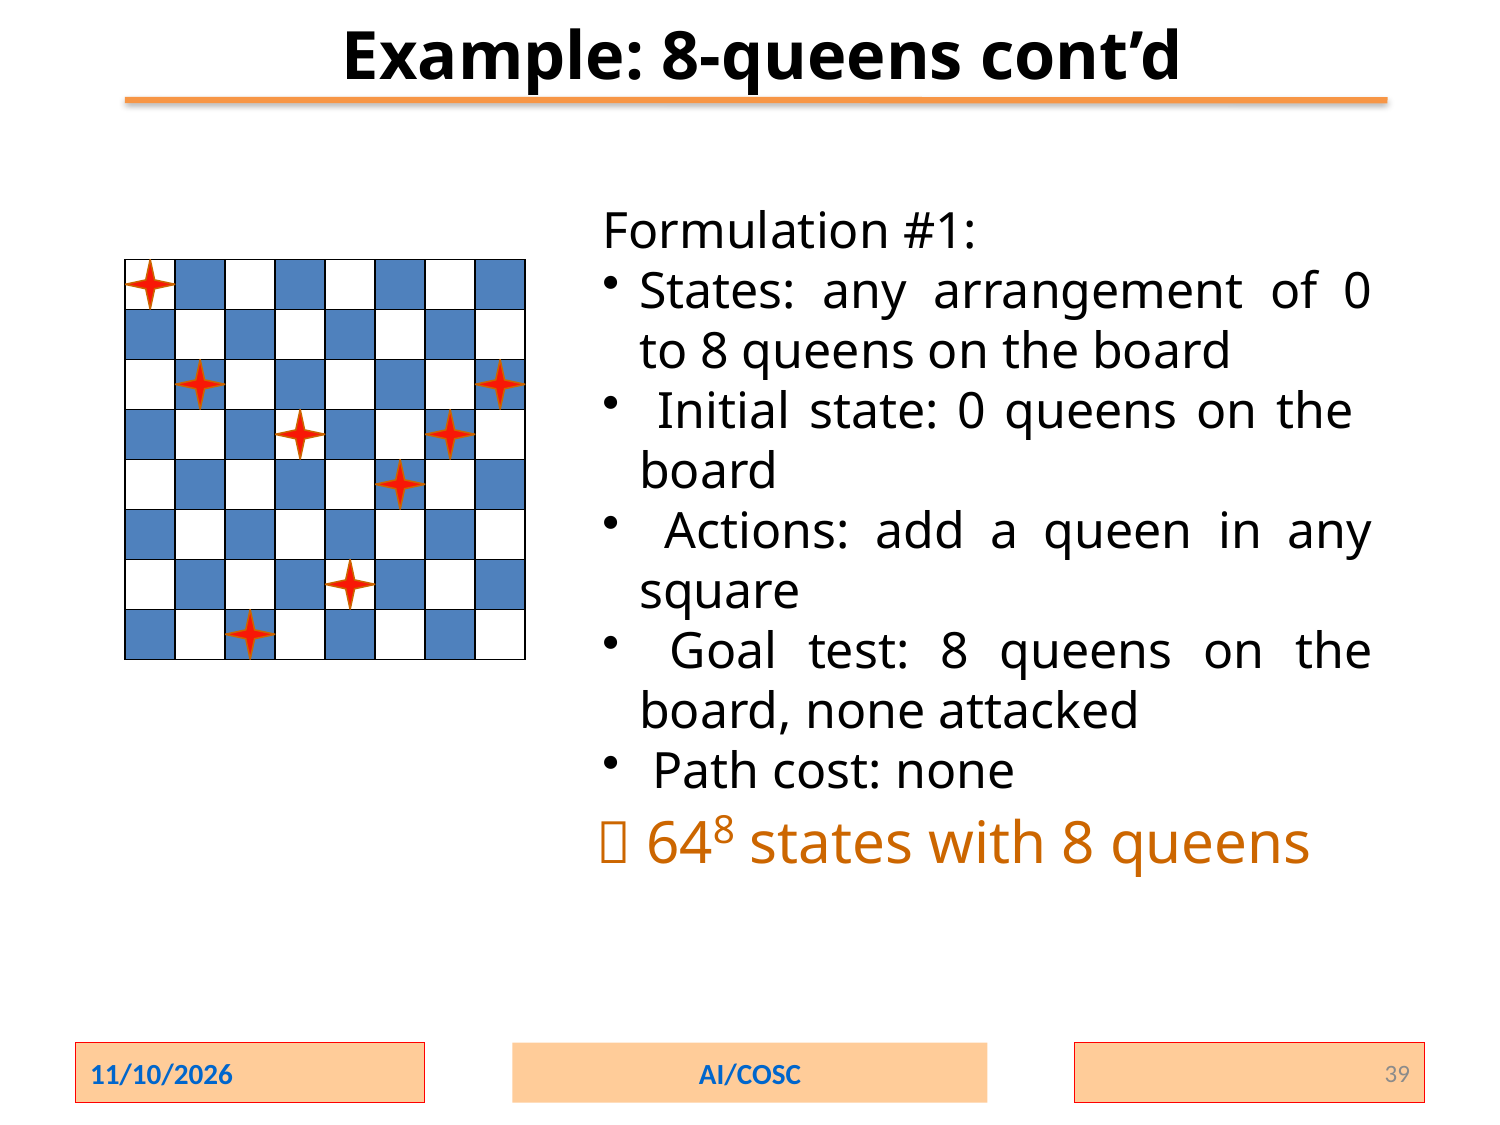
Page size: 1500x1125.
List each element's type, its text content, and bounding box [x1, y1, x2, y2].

text_box Example: 8-queens cont’d [124, 0, 1400, 105]
footer AI/COSC [512, 1042, 988, 1103]
text_box Formulation #1: States: any arrangement of 0 to 8 queens on the board Initial state: 0 queens on the board Actions: add a queen in any square Goal test: 8 queens on the board, none attacked Path cost: none [587, 191, 1388, 852]
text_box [124, 259, 526, 660]
text_box  648 states with 8 queens [581, 789, 1327, 884]
slide_number 39 [1074, 1042, 1425, 1103]
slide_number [75, 1042, 425, 1103]
